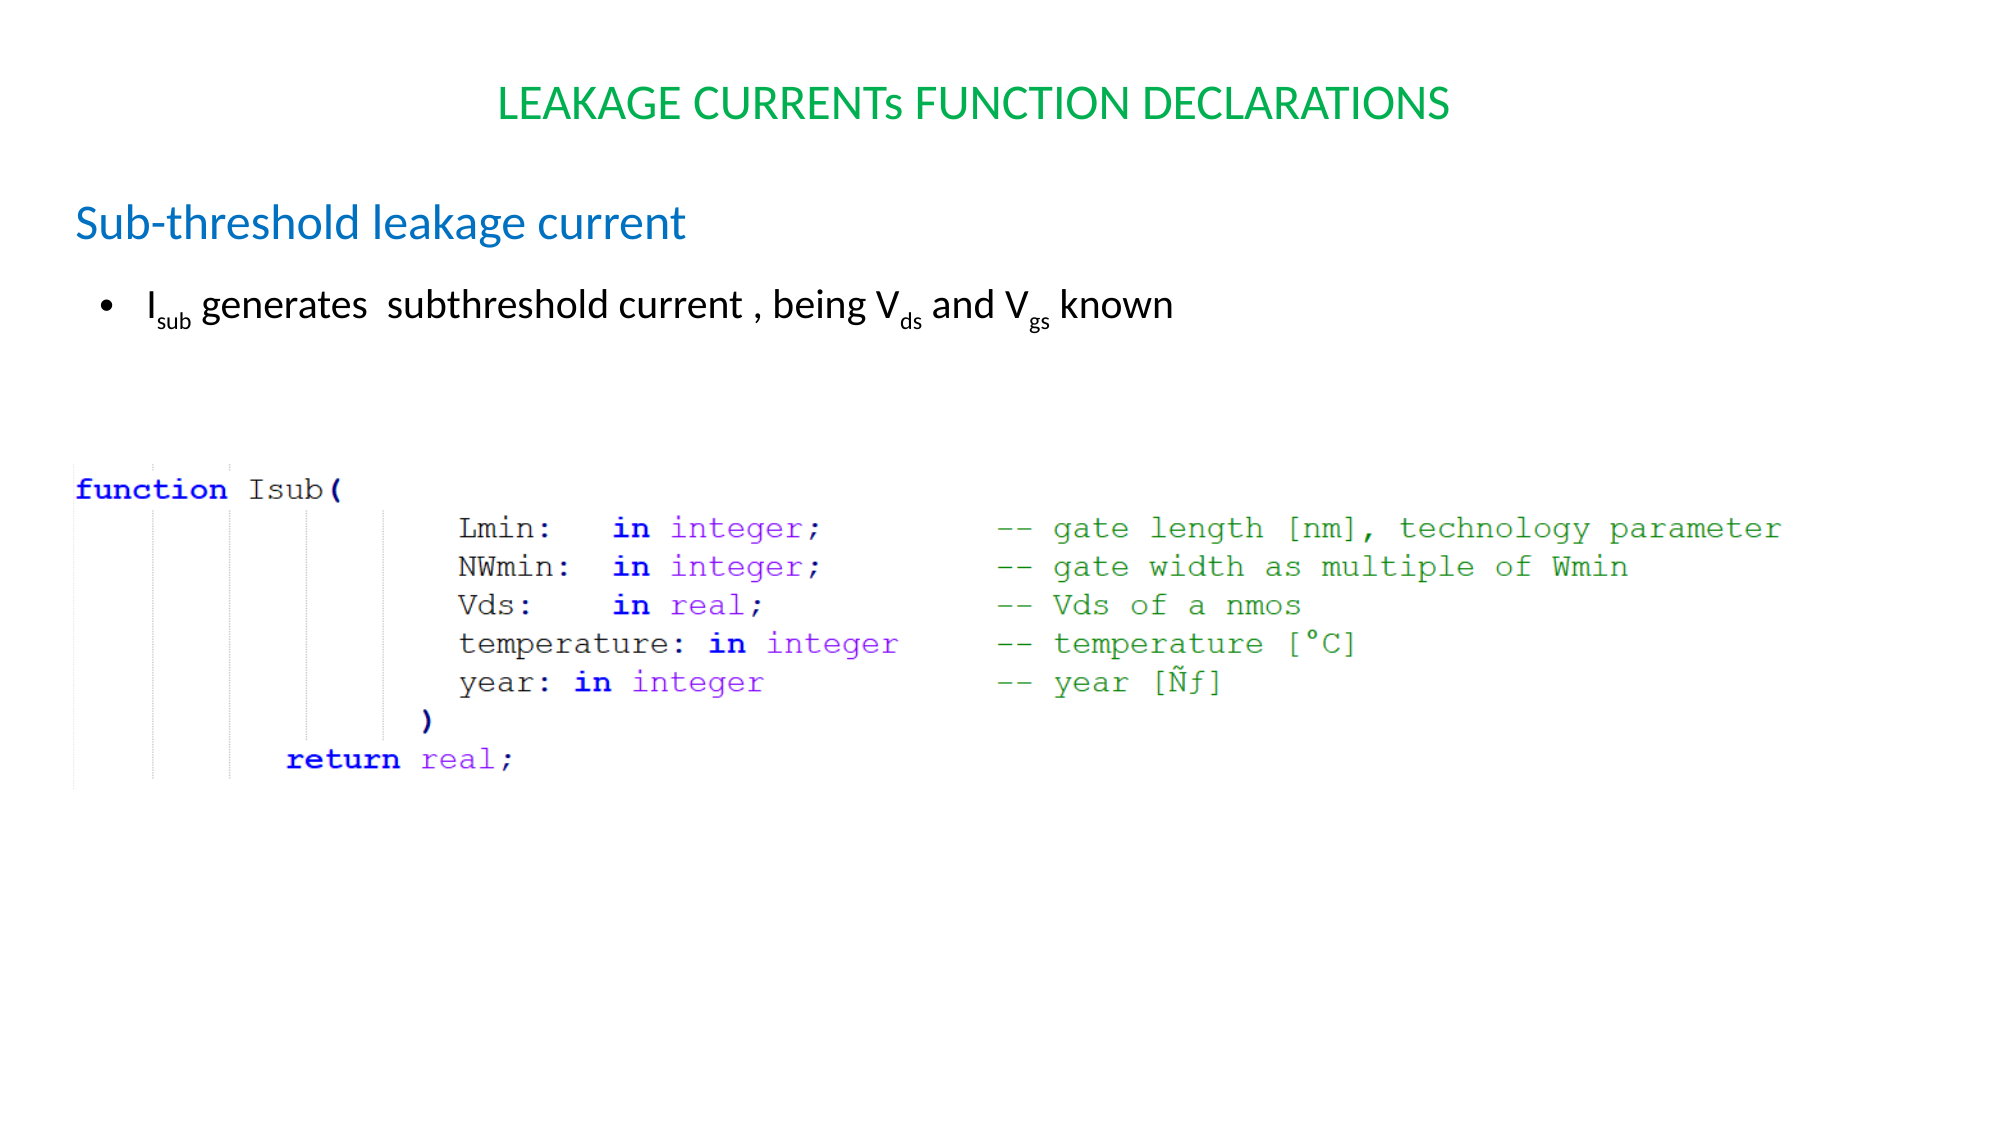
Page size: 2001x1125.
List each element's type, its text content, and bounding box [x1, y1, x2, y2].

text_box LEAKAGE CURRENTs FUNCTION DECLARATIONS [482, 61, 1521, 137]
text_box Isub generates subthreshold current , being Vds and Vgs known [84, 269, 1673, 342]
picture [73, 463, 1789, 789]
text_box Sub-threshold leakage current [60, 182, 1044, 257]
